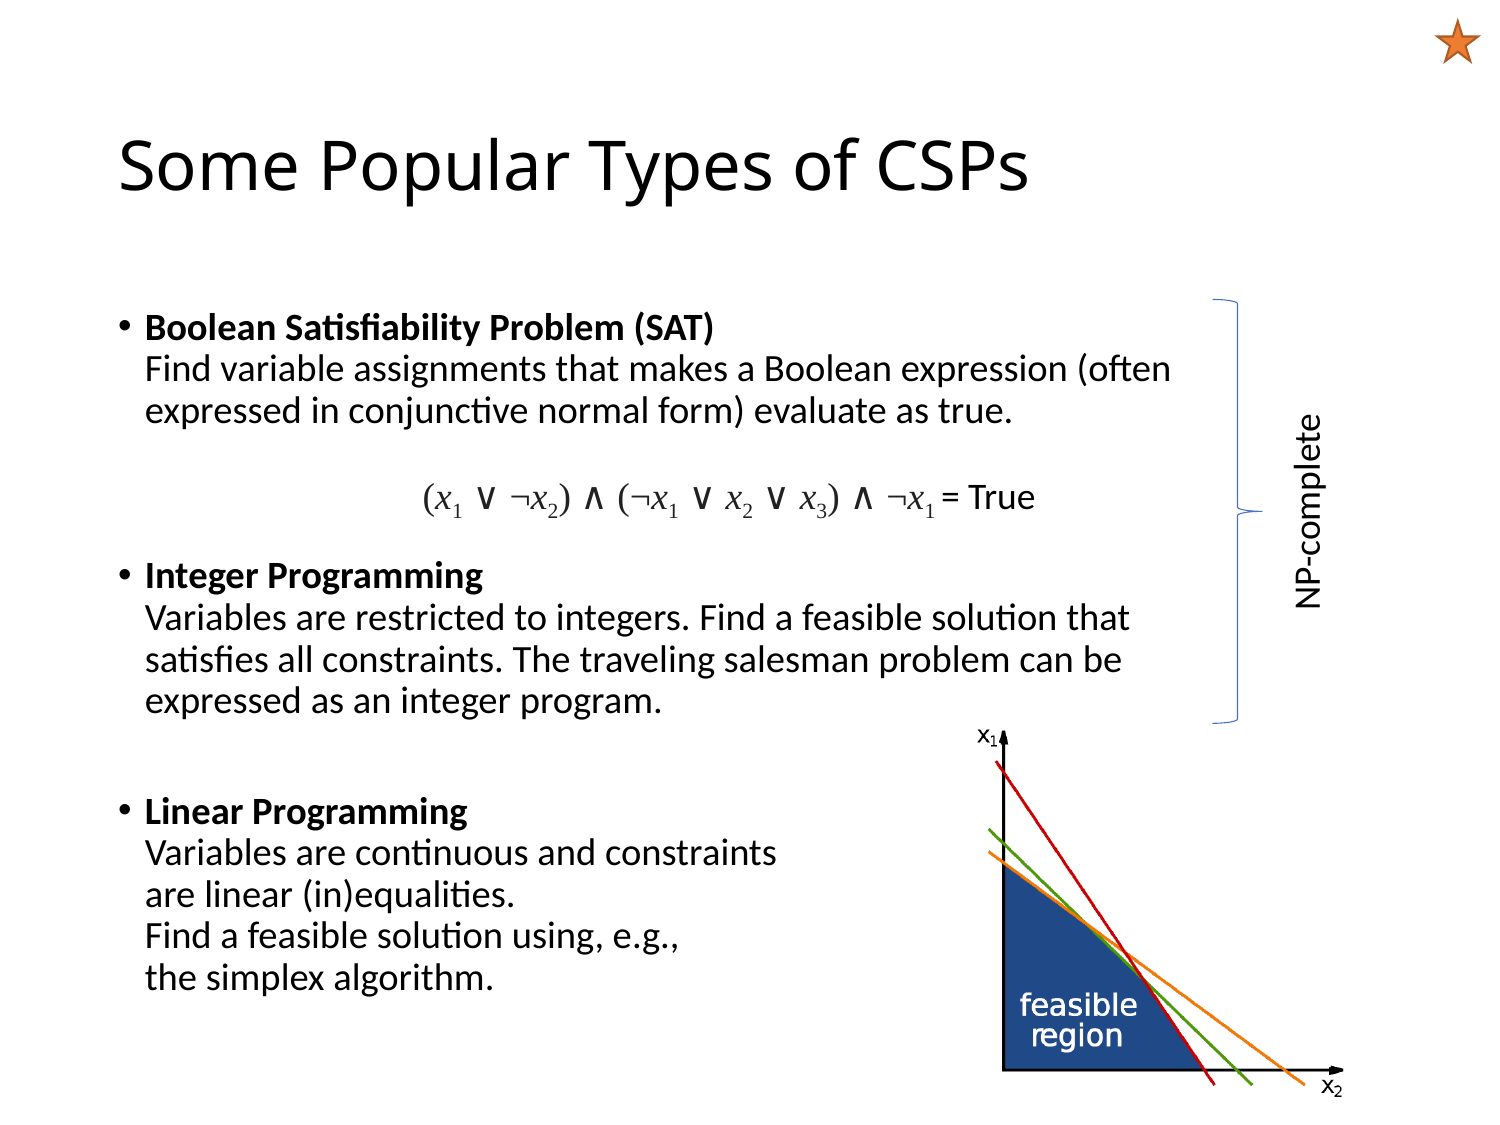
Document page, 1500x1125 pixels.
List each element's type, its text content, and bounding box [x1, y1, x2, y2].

picture [973, 723, 1350, 1100]
text_box (x1 ∨ ¬x2) ∧ (¬x1 ∨ x2 ∨ x3) ∧ ¬x1 = True [408, 464, 1051, 531]
text_box [1212, 298, 1263, 723]
text_box [1434, 17, 1482, 65]
list Boolean Satisfiability Problem (SAT) Find variable assignments that makes a Boolean expression (often expressed in conjunctive normal form) evaluate as true. Integer Programming Variables are restricted to integers. Find a feasible solution that satisfies all constraints. The traveling salesman problem can be expressed as an integer program. Linear Programming Variables are continuous and constraints are linear (in)equalities. Find a feasible solution using, e.g., the simplex algorithm. [103, 299, 1212, 1014]
title Some Popular Types of CSPs [103, 59, 1397, 278]
text_box NP-complete [1274, 350, 1335, 625]
